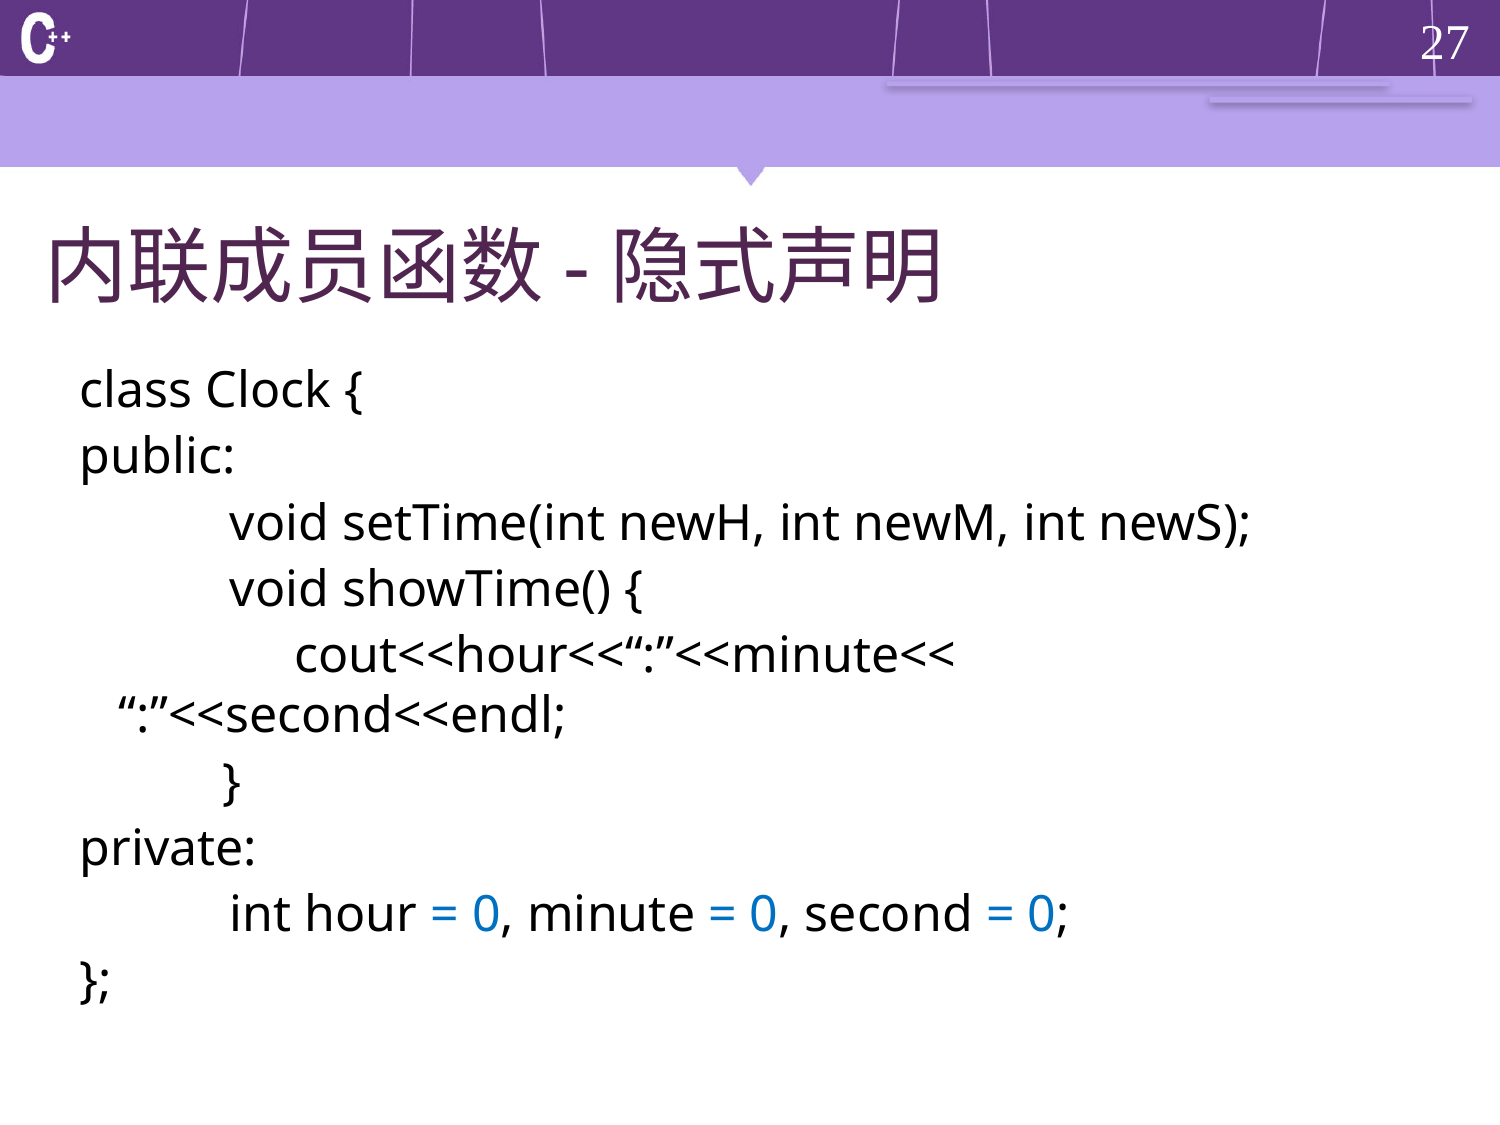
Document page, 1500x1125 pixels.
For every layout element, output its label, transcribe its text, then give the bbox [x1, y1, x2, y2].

title 内联成员函数-隐式声明 [29, 175, 1500, 351]
picture [0, 0, 1500, 1125]
text_box class Clock { public: void setTime(int newH, int newM, int newS); void showTime() { cout<<hour<<“:”<<minute<< “:”<<second<<endl; } private: int hour = 0, minute = 0, second = 0; }; [64, 350, 1388, 1048]
